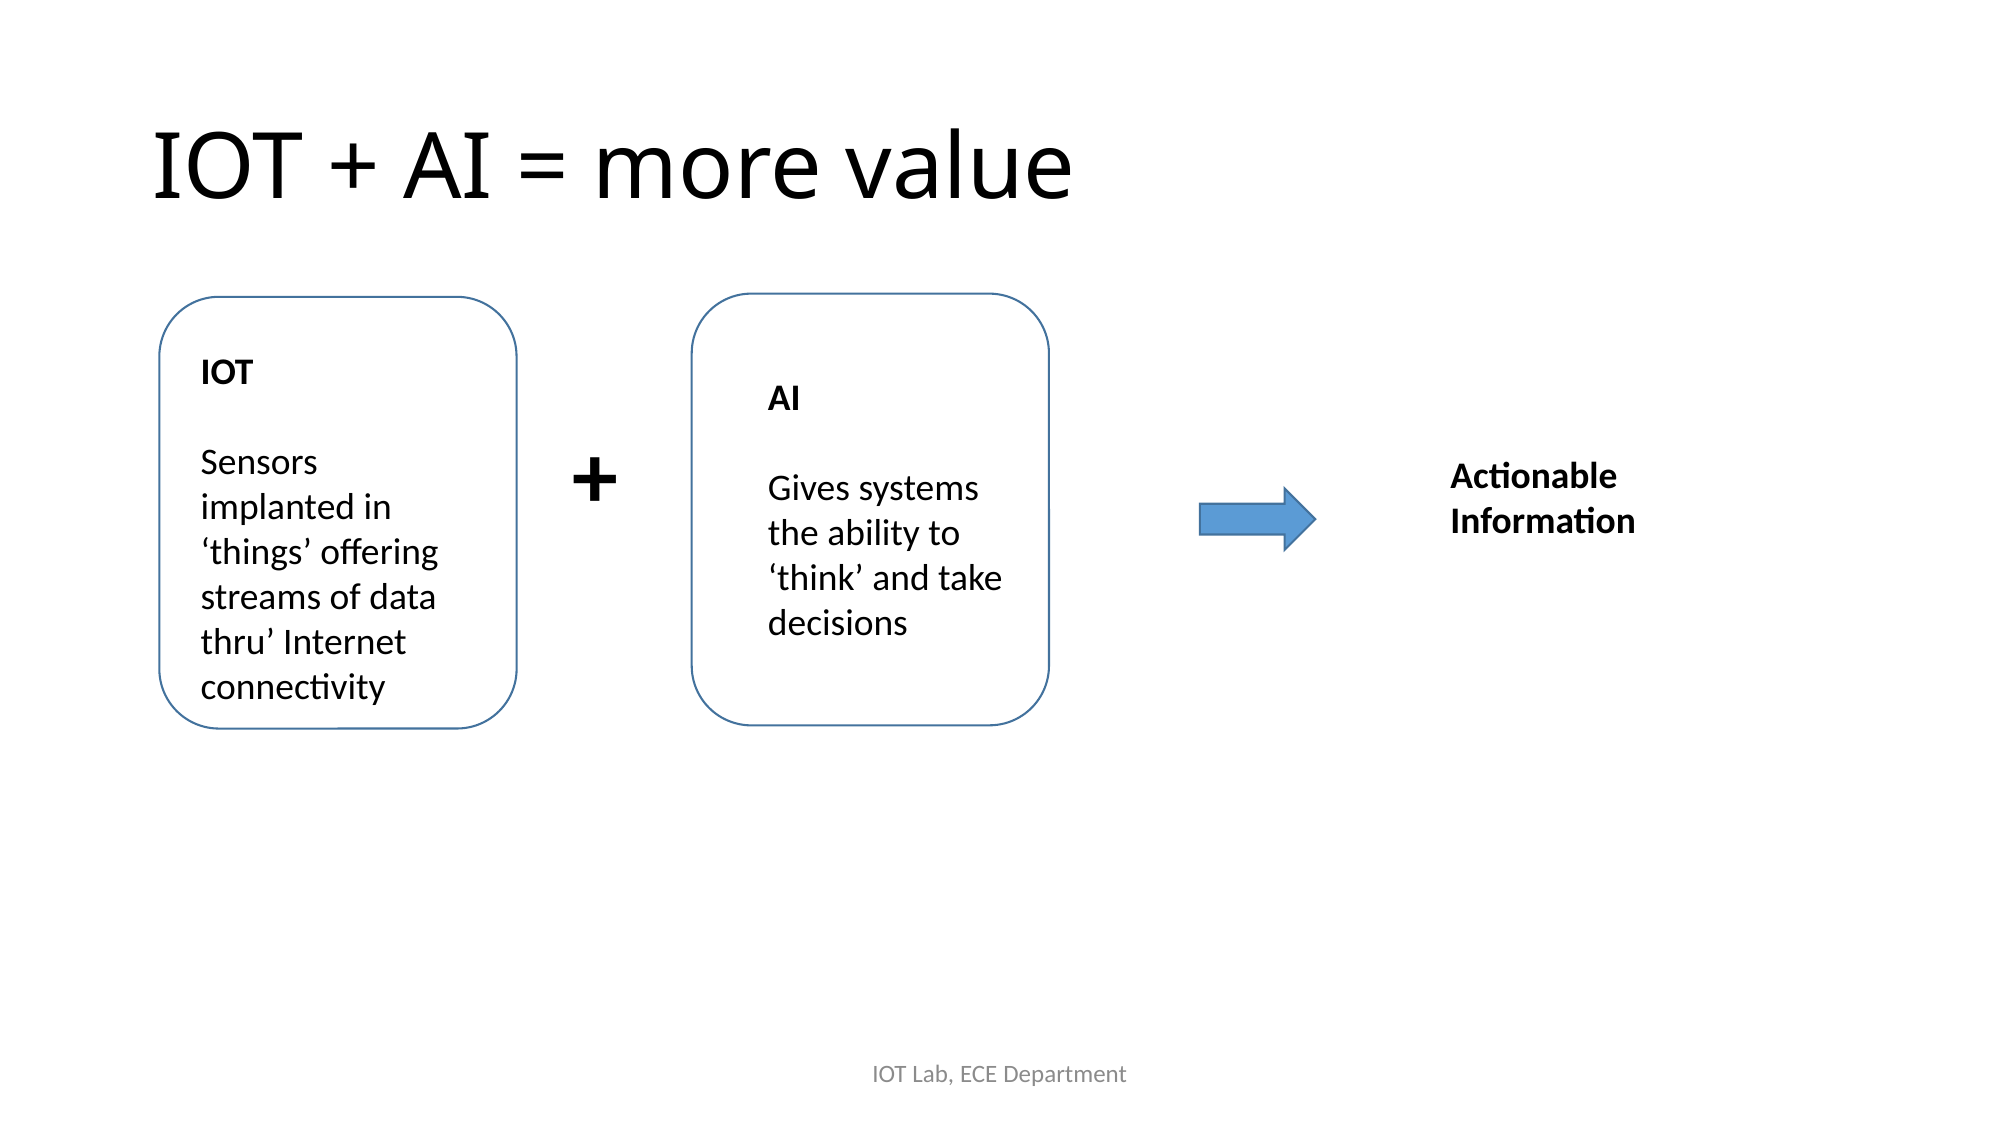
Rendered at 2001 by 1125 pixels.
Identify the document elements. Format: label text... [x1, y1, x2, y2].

title IOT + AI = more value [137, 59, 1863, 278]
text_box Actionable Information [1435, 443, 1709, 549]
footer IOT Lab, ECE Department [662, 1042, 1338, 1103]
text_box [158, 295, 518, 730]
text_box [690, 292, 1051, 727]
text_box IOT Sensors implanted in ‘things’ offering streams of data thru’ Internet connectivity [185, 340, 459, 715]
text_box AI Gives systems the ability to ‘think’ and take decisions [753, 365, 1027, 651]
text_box + [557, 409, 663, 535]
text_box [1198, 485, 1317, 553]
